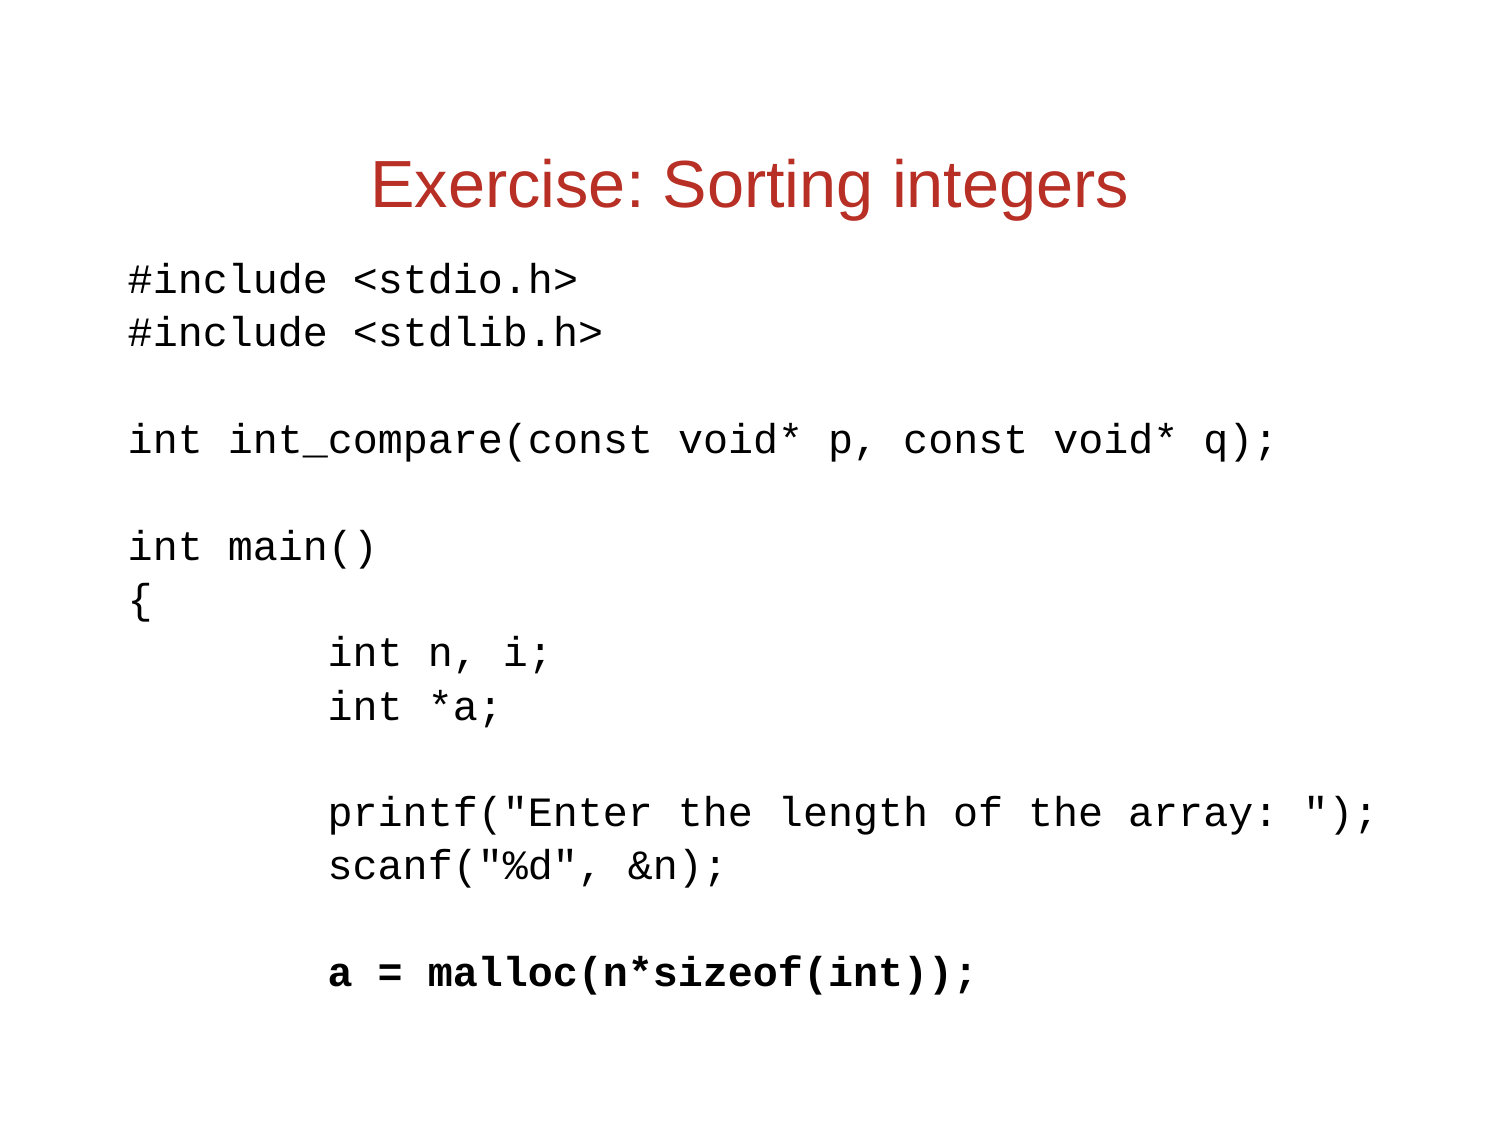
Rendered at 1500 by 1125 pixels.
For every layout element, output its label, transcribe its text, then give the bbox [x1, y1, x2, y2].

list #include <stdio.h> #include <stdlib.h> int int_compare(const void* p, const void* q); int main() { int n, i; int *a; printf("Enter the length of the array: "); scanf("%d", &n); a = malloc(n*sizeof(int)); [112, 249, 1438, 1038]
title Exercise: Sorting integers [112, 125, 1388, 238]
